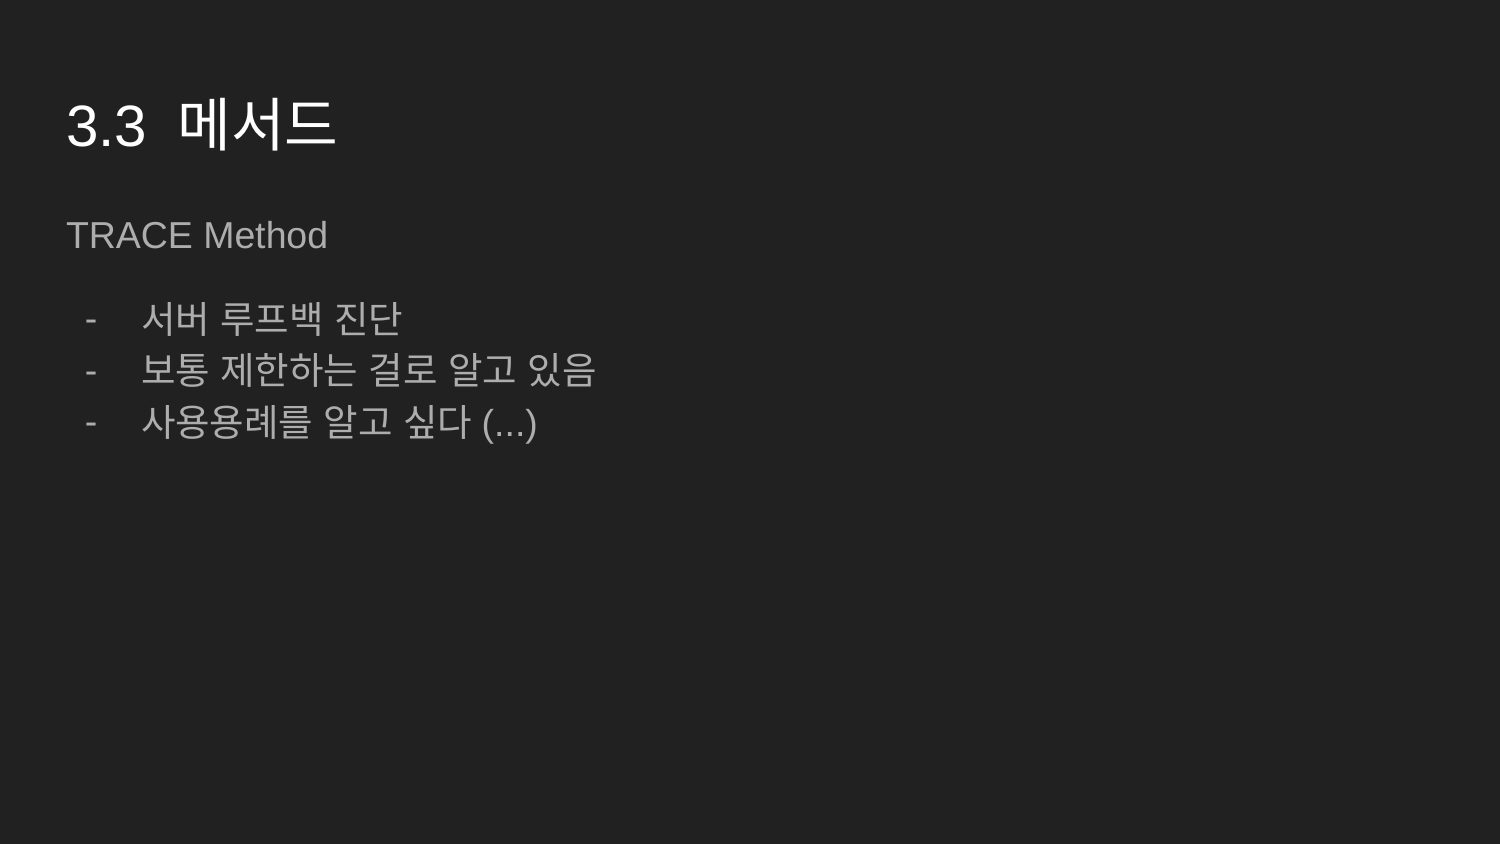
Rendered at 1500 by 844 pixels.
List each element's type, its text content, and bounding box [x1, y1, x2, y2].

list TRACE Method 서버 루프백 진단 보통 제한하는 걸로 알고 있음 사용용례를 알고 싶다(...) [51, 189, 1449, 750]
title 3.3 메서드 [51, 72, 1449, 167]
